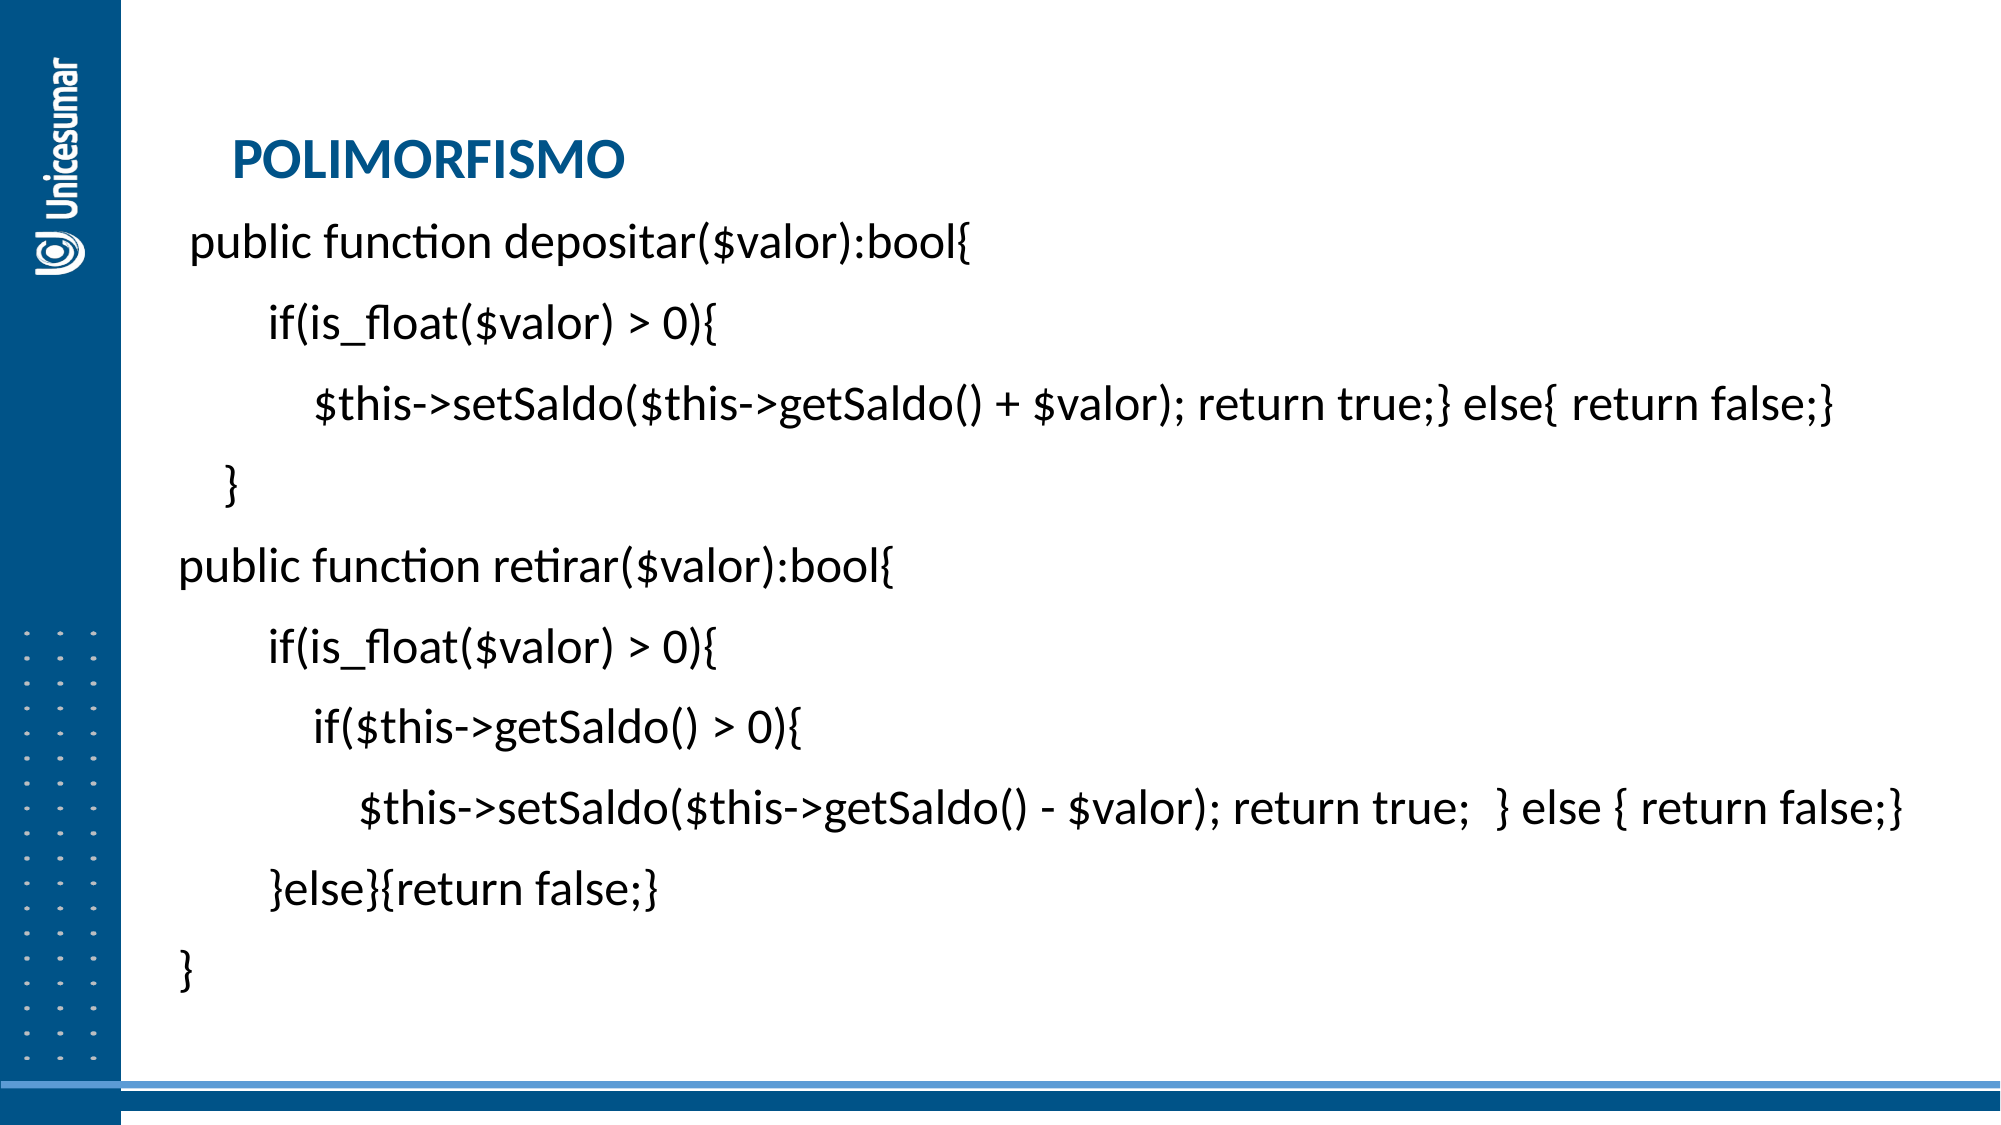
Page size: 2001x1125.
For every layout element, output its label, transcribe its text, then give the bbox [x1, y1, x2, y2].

list POLIMORFISMO [217, 81, 1945, 201]
picture [24, 631, 111, 1060]
picture [36, 58, 85, 275]
list public function depositar($valor):bool{ if(is_float($valor) > 0){ $this->setSaldo($this->getSaldo() + $valor); return true;} else{ return false;} } public function retirar($valor):bool{ if(is_float($valor) > 0){ if($this->getSaldo() > 0){ $this->setSaldo($this->getSaldo() - $valor); return true; } else { return false;} }else}{return false;} } [162, 201, 2000, 1042]
